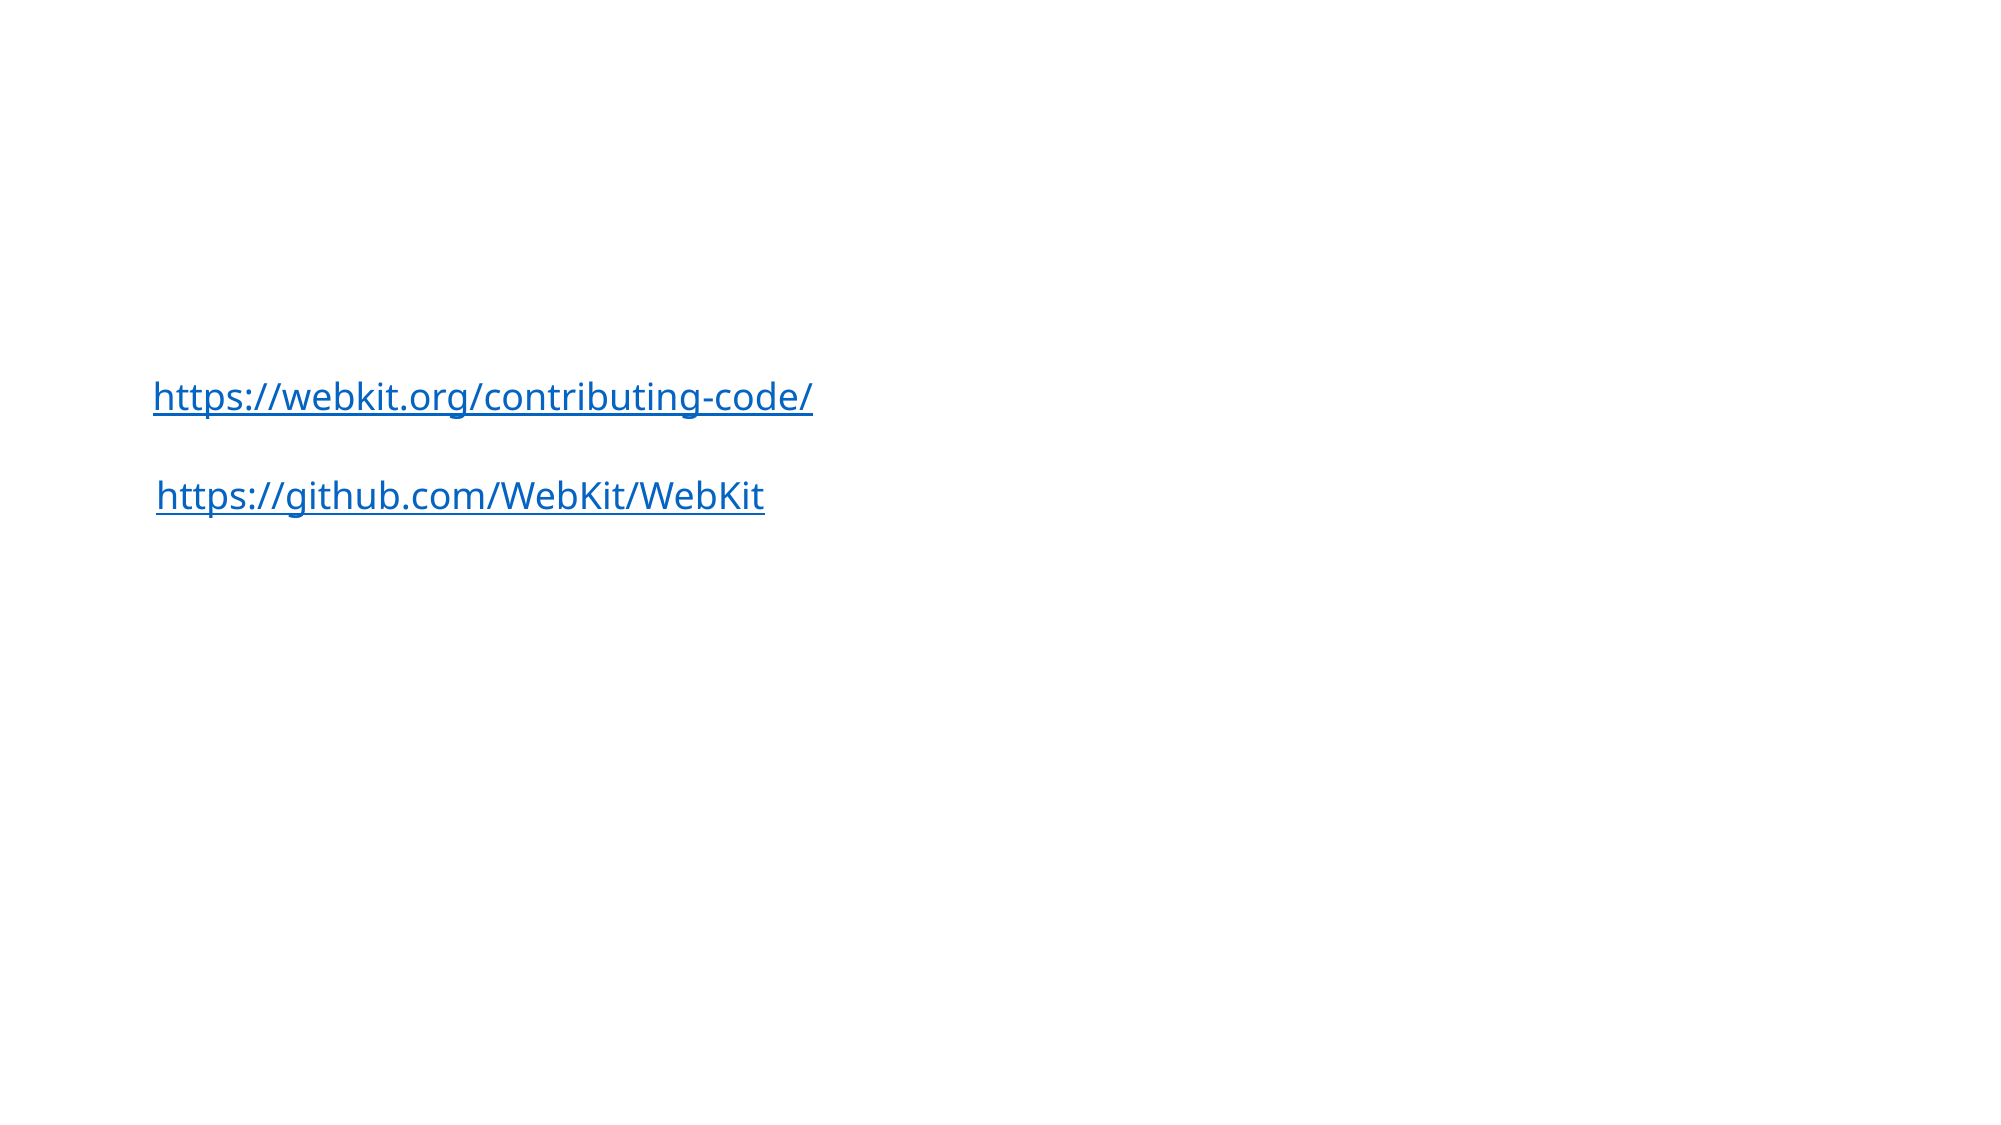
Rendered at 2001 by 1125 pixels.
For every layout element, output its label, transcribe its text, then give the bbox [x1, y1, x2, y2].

text_box https://github.com/WebKit/WebKit [141, 464, 780, 531]
text_box https://webkit.org/contributing-code/ [137, 365, 829, 432]
